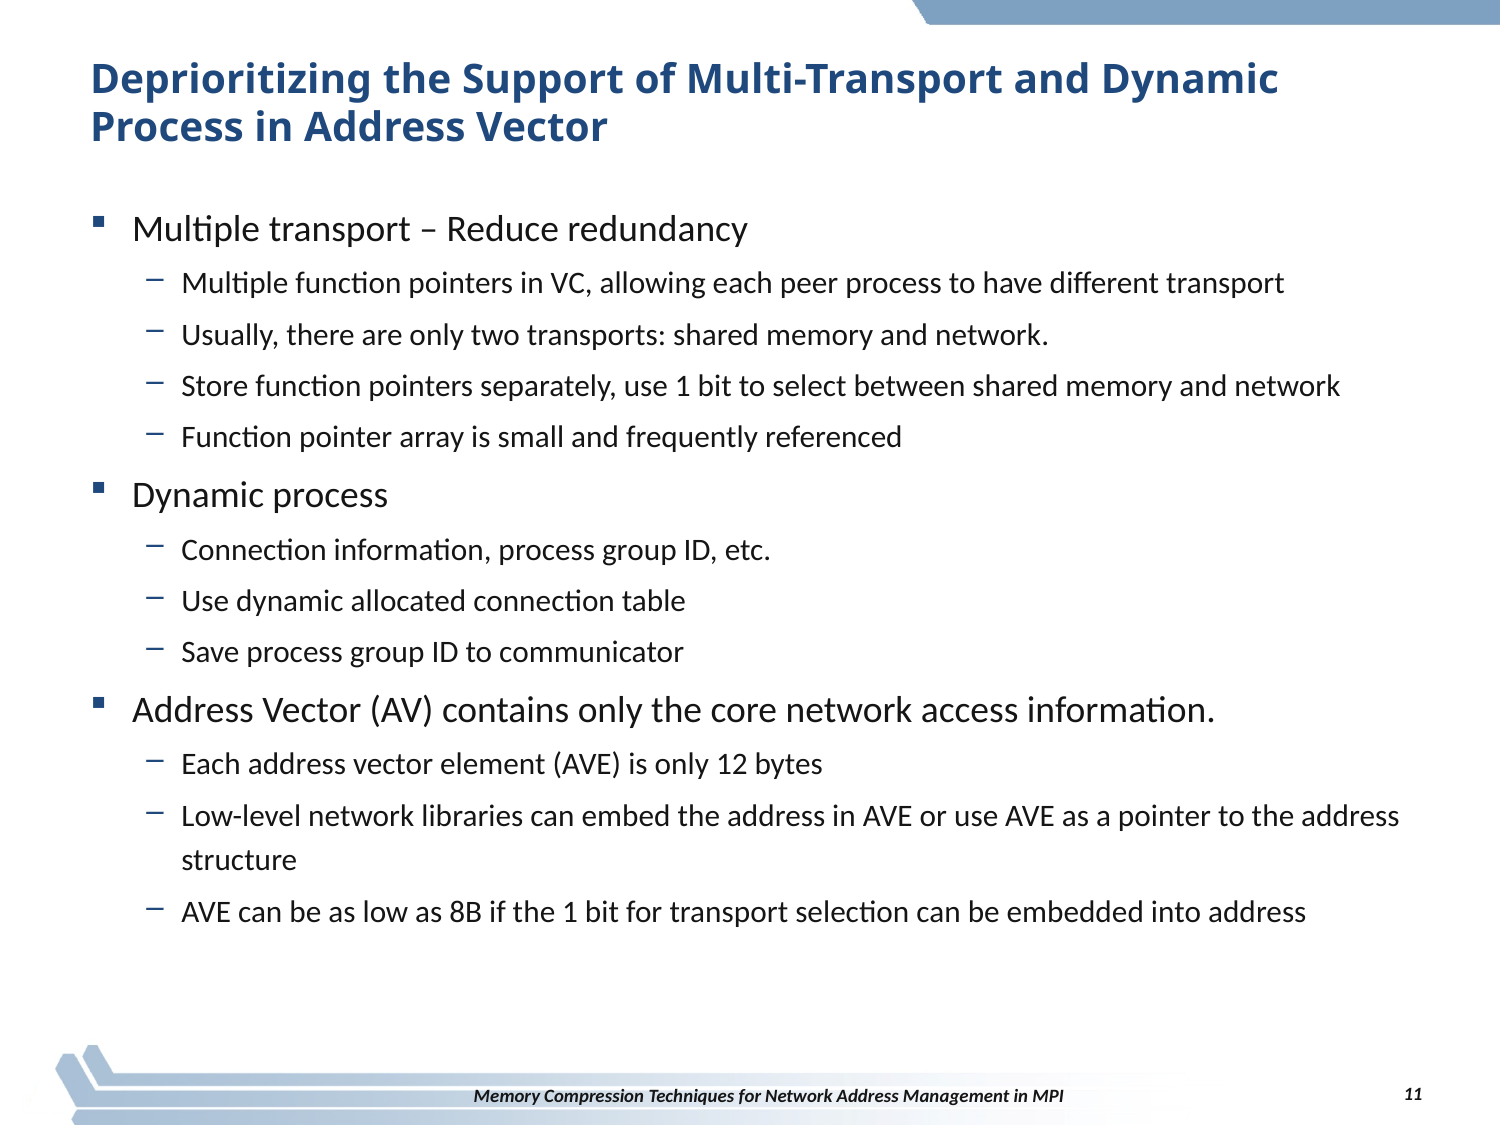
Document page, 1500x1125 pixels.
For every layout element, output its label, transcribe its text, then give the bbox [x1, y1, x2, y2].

picture [0, 1037, 1500, 1125]
slide_number 11 [1275, 1072, 1438, 1113]
title Deprioritizing the Support of Multi-Transport and Dynamic Process in Address Vector [74, 44, 1426, 176]
list Multiple transport – Reduce redundancy Multiple function pointers in VC, allowing each peer process to have different transport Usually, there are only two transports: shared memory and network. Store function pointers separately, use 1 bit to select between shared memory and network Function pointer array is small and frequently referenced Dynamic process Connection information, process group ID, etc. Use dynamic allocated connection table Save process group ID to communicator Address Vector (AV) contains only the core network access information. Each address vector element (AVE) is only 12 bytes Low-level network libraries can embed the address in AVE or use AVE as a pointer to the address structure AVE can be as low as 8B if the 1 bit for transport selection can be embedded into address [74, 187, 1426, 1038]
picture [0, 0, 1500, 26]
footer Memory Compression Techniques for Network Address Management in MPI [324, 1074, 1213, 1116]
